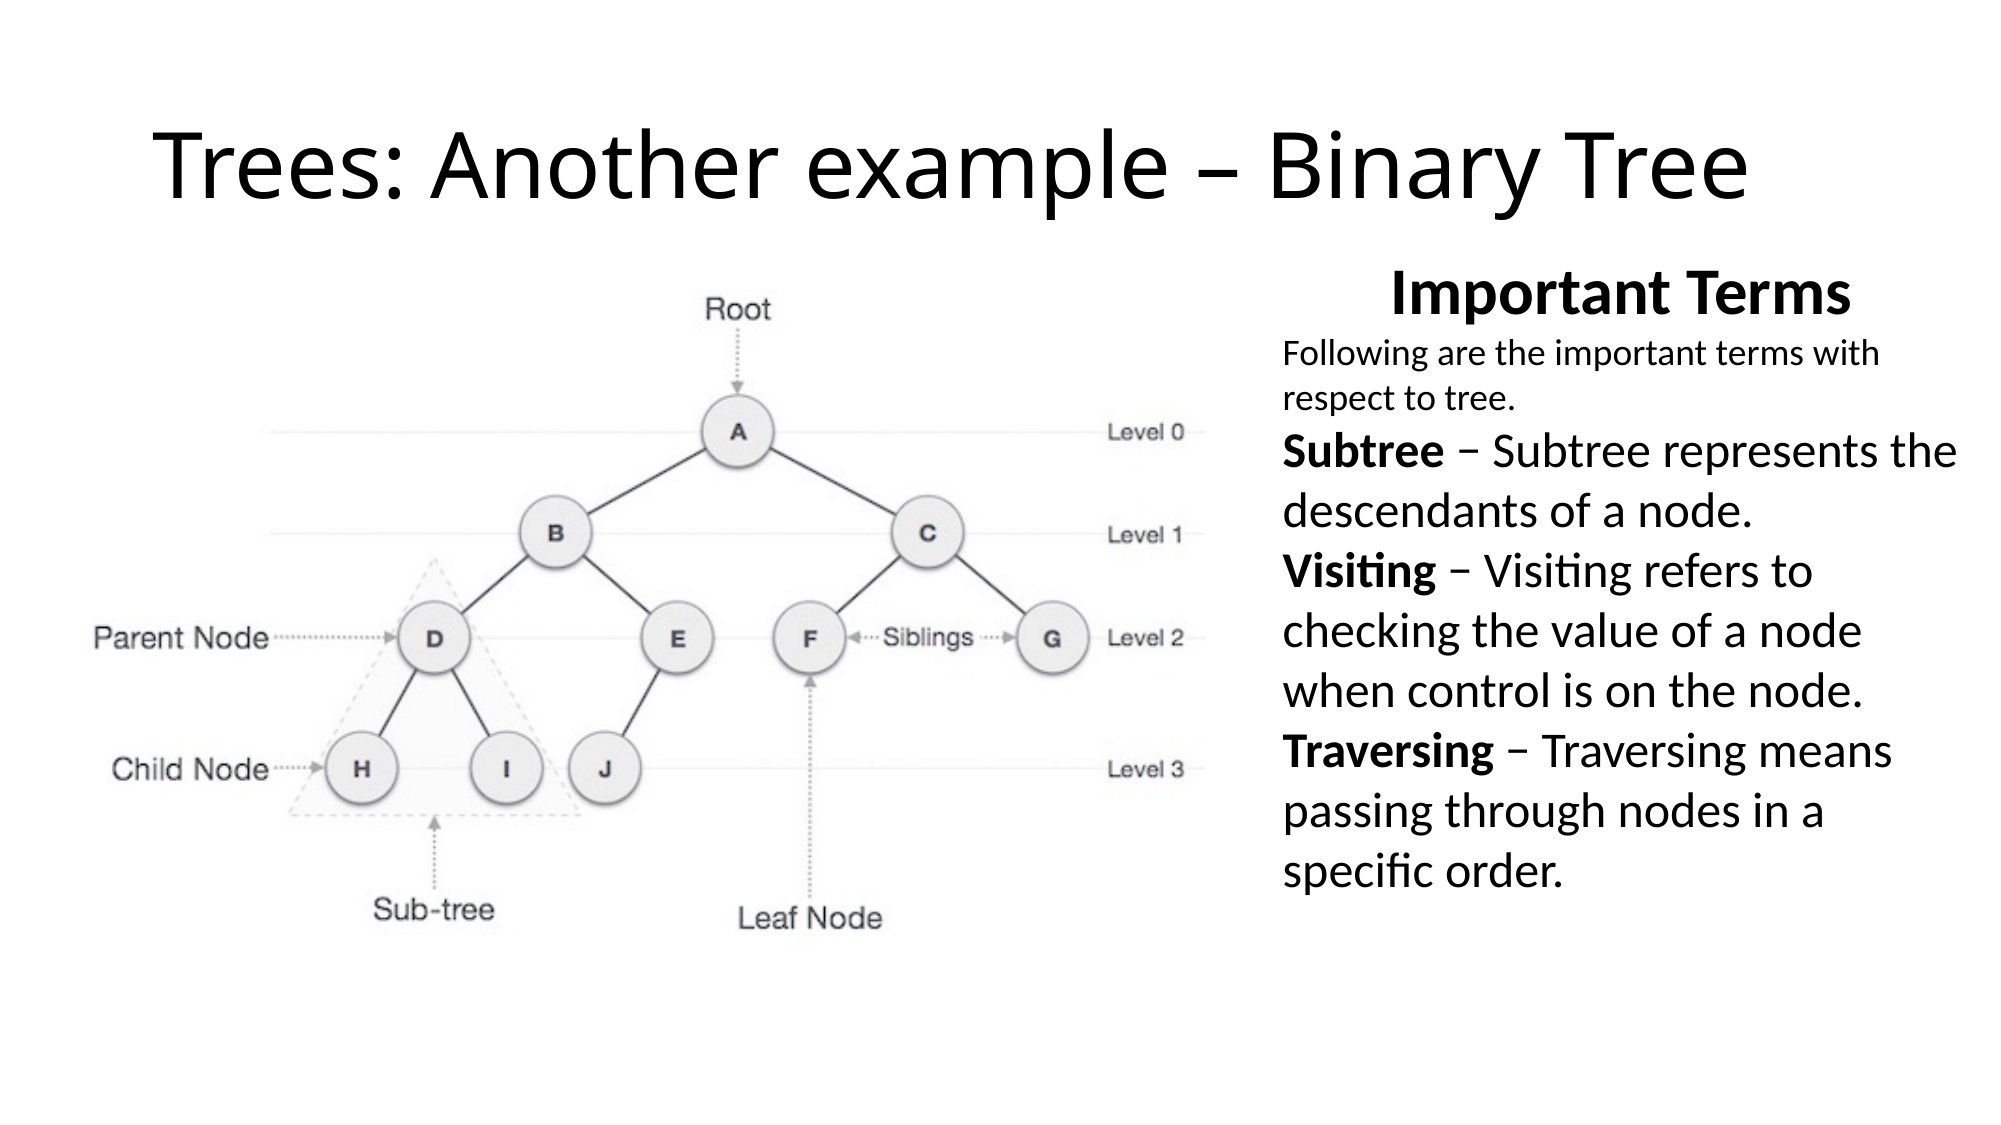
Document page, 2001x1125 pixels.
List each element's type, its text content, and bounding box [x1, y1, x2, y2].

picture [79, 289, 1205, 948]
title Trees: Another example – Binary Tree [137, 59, 1863, 278]
text_box Important Terms Following are the important terms with respect to tree. Subtree − Subtree represents the descendants of a node. Visiting − Visiting refers to checking the value of a node when control is on the node. Traversing − Traversing means passing through nodes in a specific order. [1267, 240, 1976, 905]
